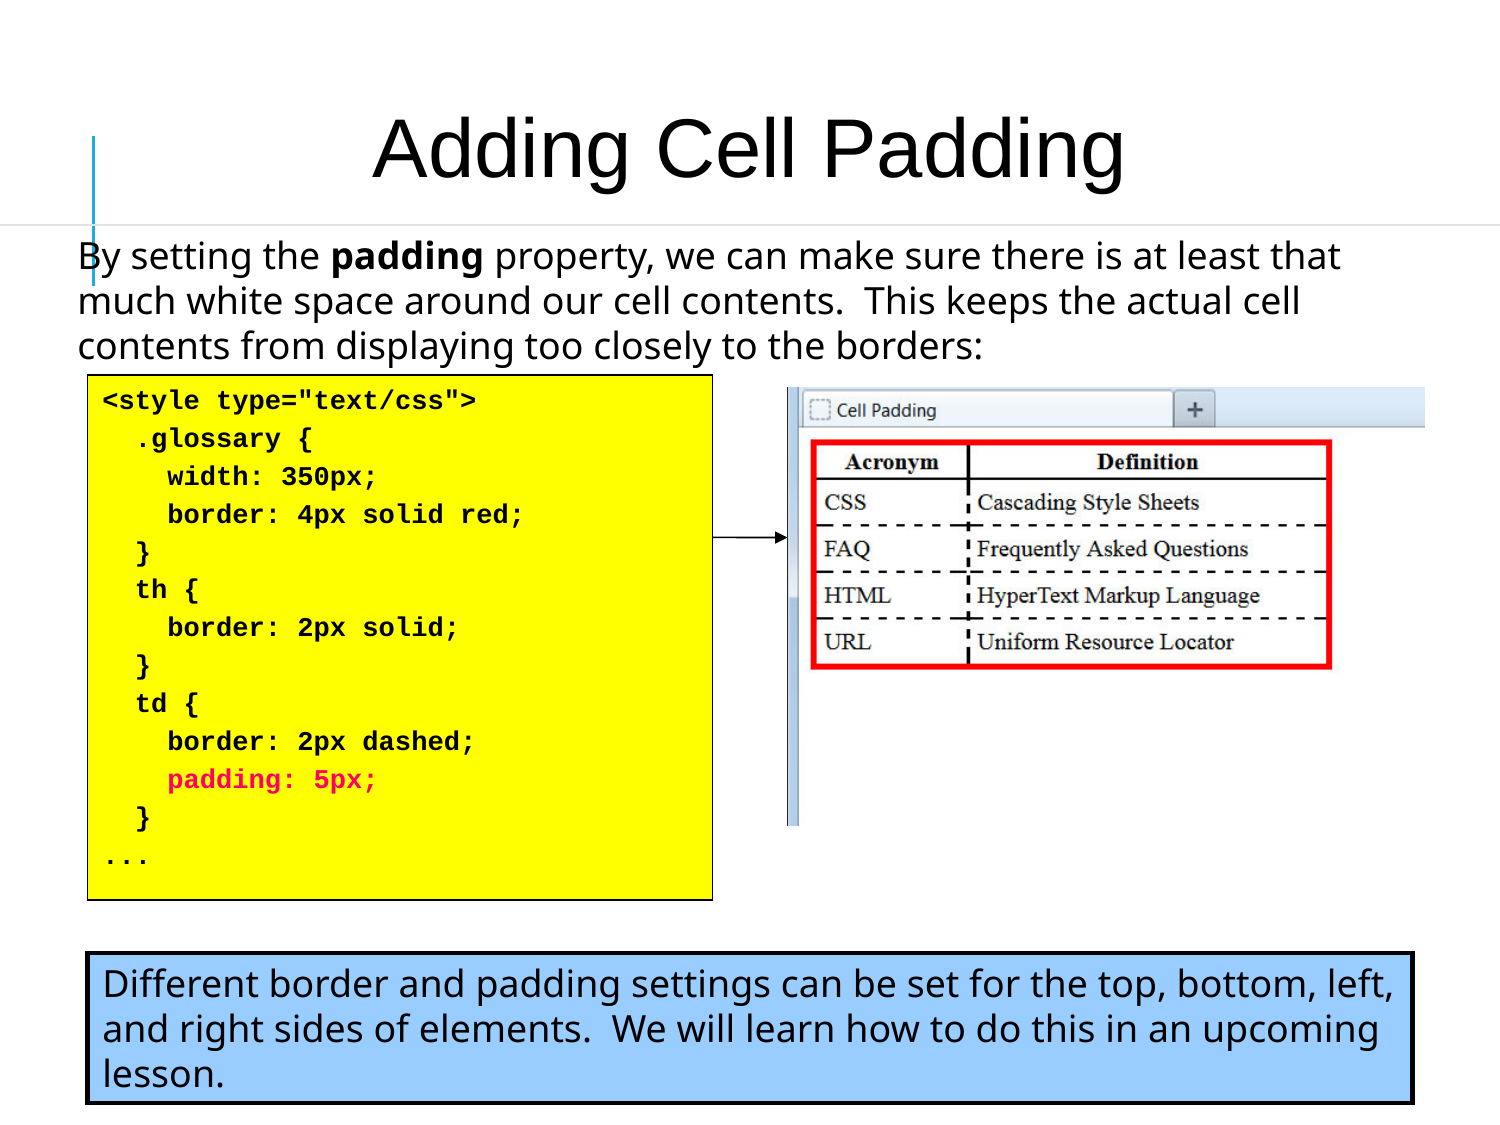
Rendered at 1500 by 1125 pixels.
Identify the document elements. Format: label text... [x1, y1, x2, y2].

text_box Adding Cell Padding [74, 62, 1425, 220]
text_box [712, 531, 780, 544]
picture [787, 387, 1426, 826]
text_box By setting the padding property, we can make sure there is at least that much white space around our cell contents. This keeps the actual cell contents from displaying too closely to the borders: [62, 233, 1450, 375]
text_box <style type="text/css"> .glossary { width: 350px; border: 4px solid red; } th { border: 2px solid; } td { border: 2px dashed; padding: 5px; } ... [87, 374, 713, 900]
text_box Different border and padding settings can be set for the top, bottom, left, and right sides of elements. We will learn how to do this in an upcoming lesson. [87, 953, 1413, 1103]
